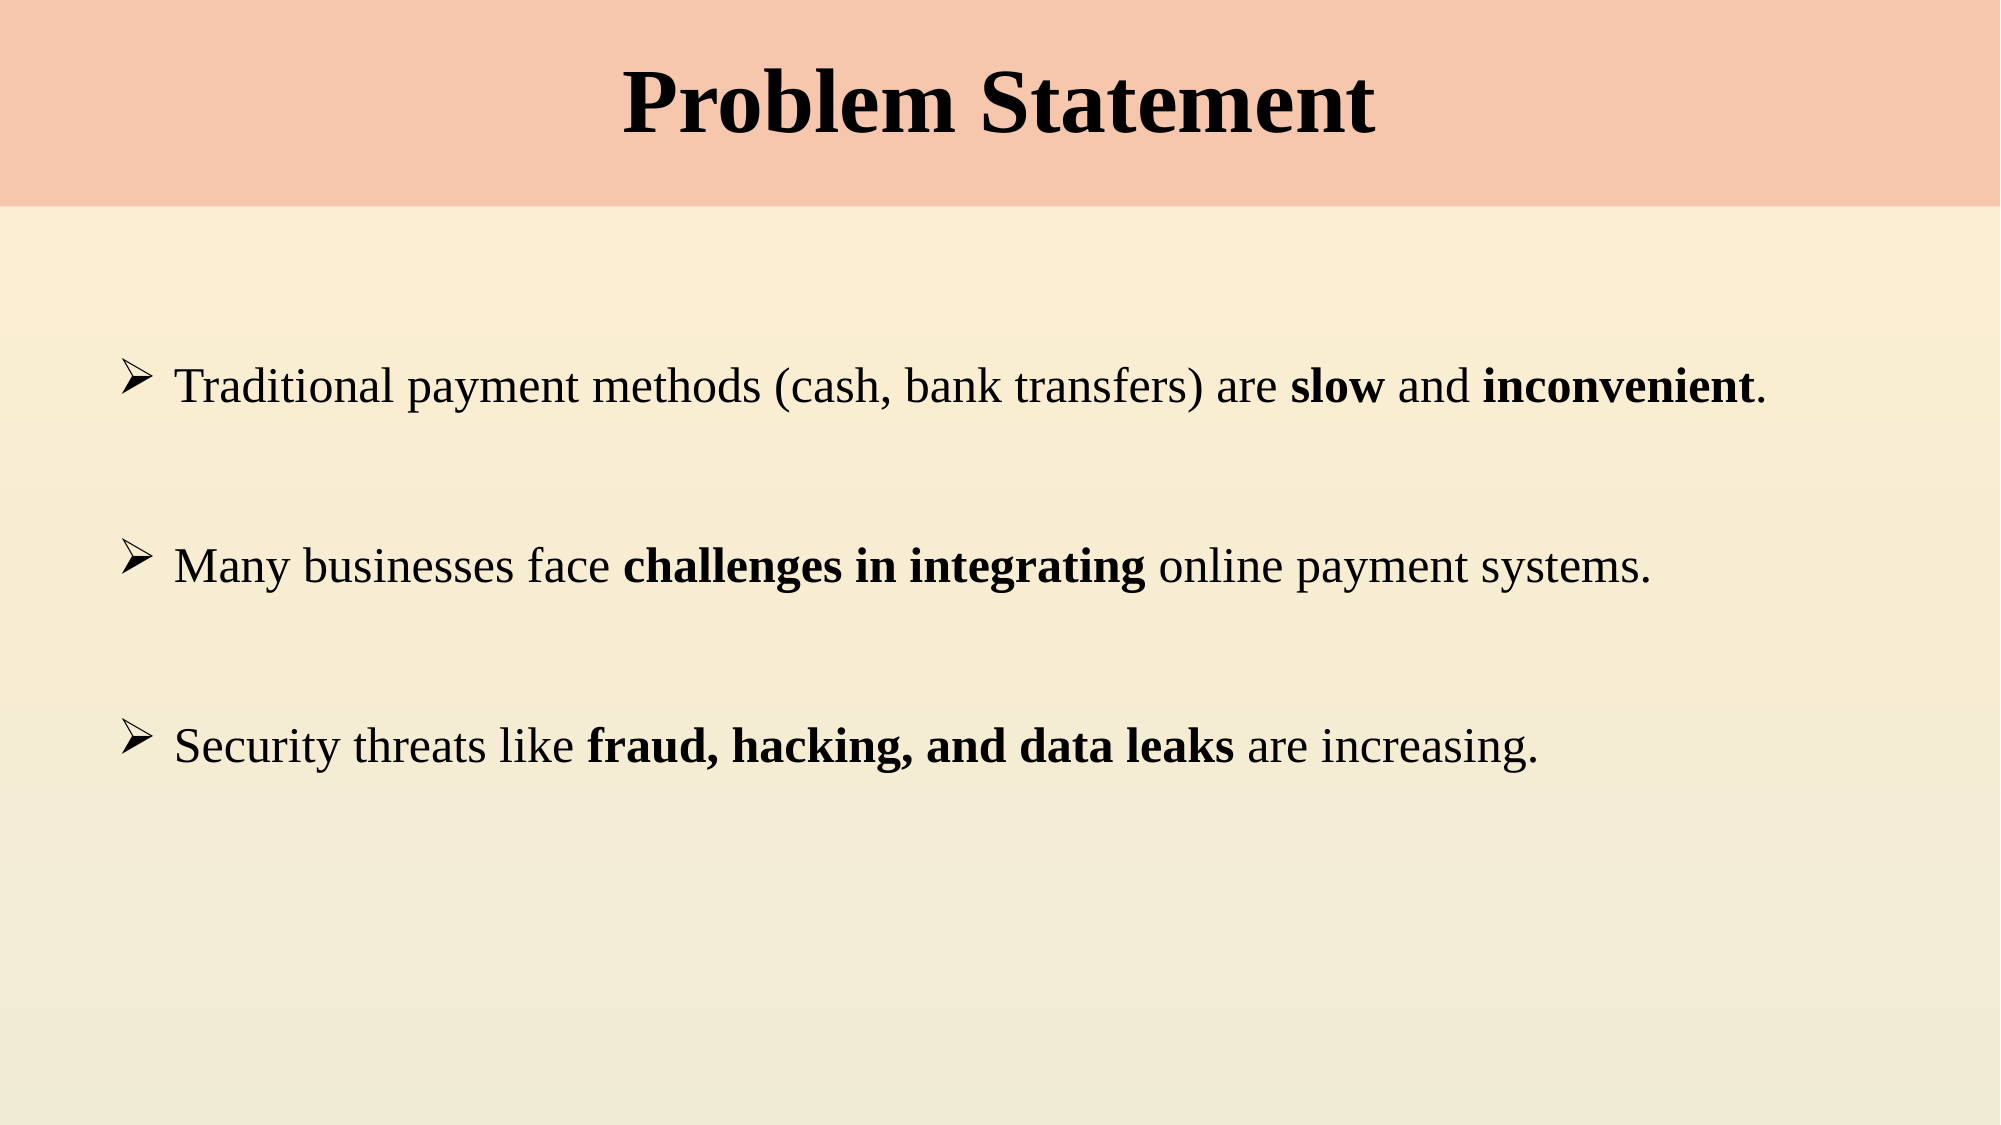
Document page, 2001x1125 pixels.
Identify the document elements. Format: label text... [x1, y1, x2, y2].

title Problem Statement [0, 0, 2000, 207]
text_box Traditional payment methods (cash, bank transfers) are slow and inconvenient. Many businesses face challenges in integrating online payment systems. Security threats like fraud, hacking, and data leaks are increasing. [102, 315, 1832, 781]
